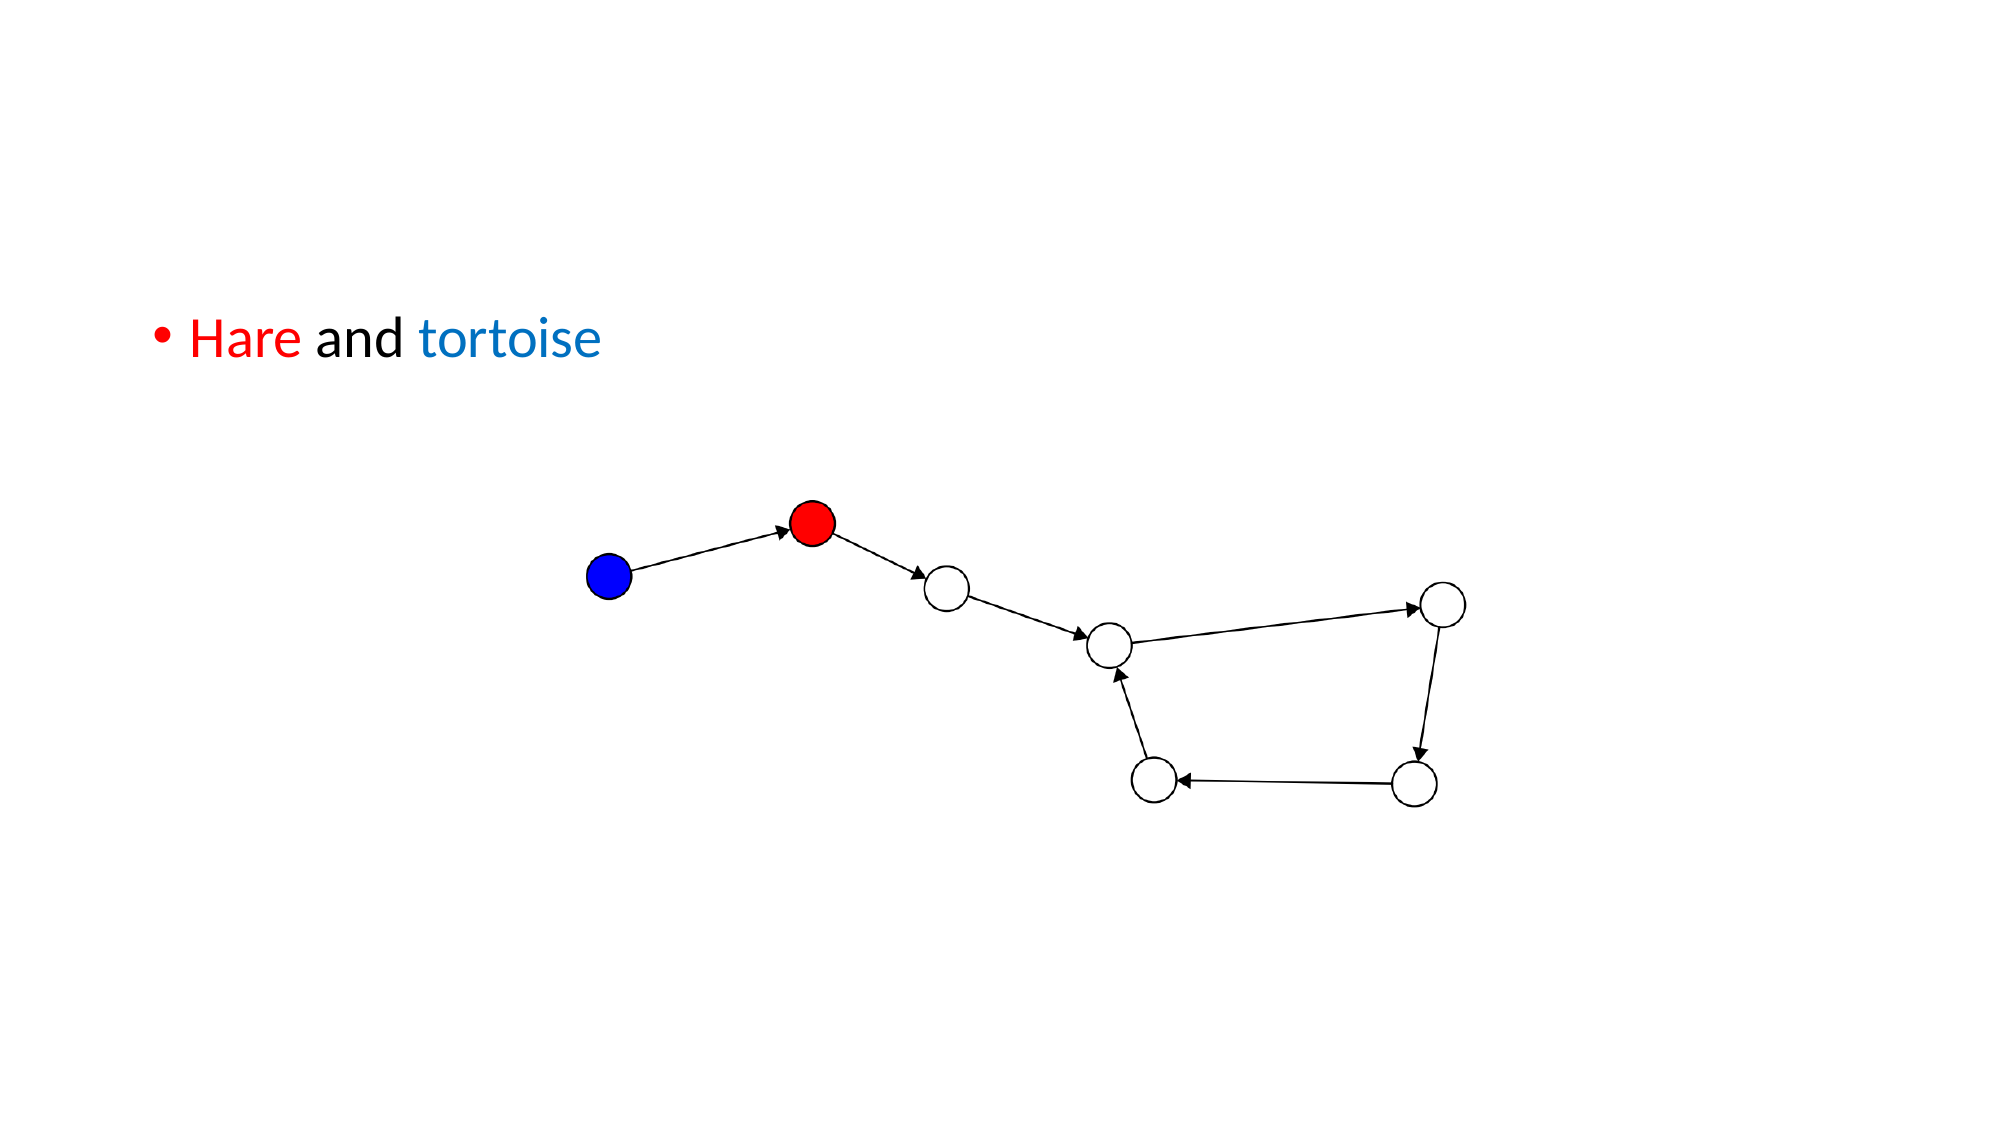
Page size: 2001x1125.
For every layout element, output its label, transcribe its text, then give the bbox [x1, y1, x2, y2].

picture [551, 437, 1534, 861]
list Hare and tortoise [137, 299, 1863, 1014]
